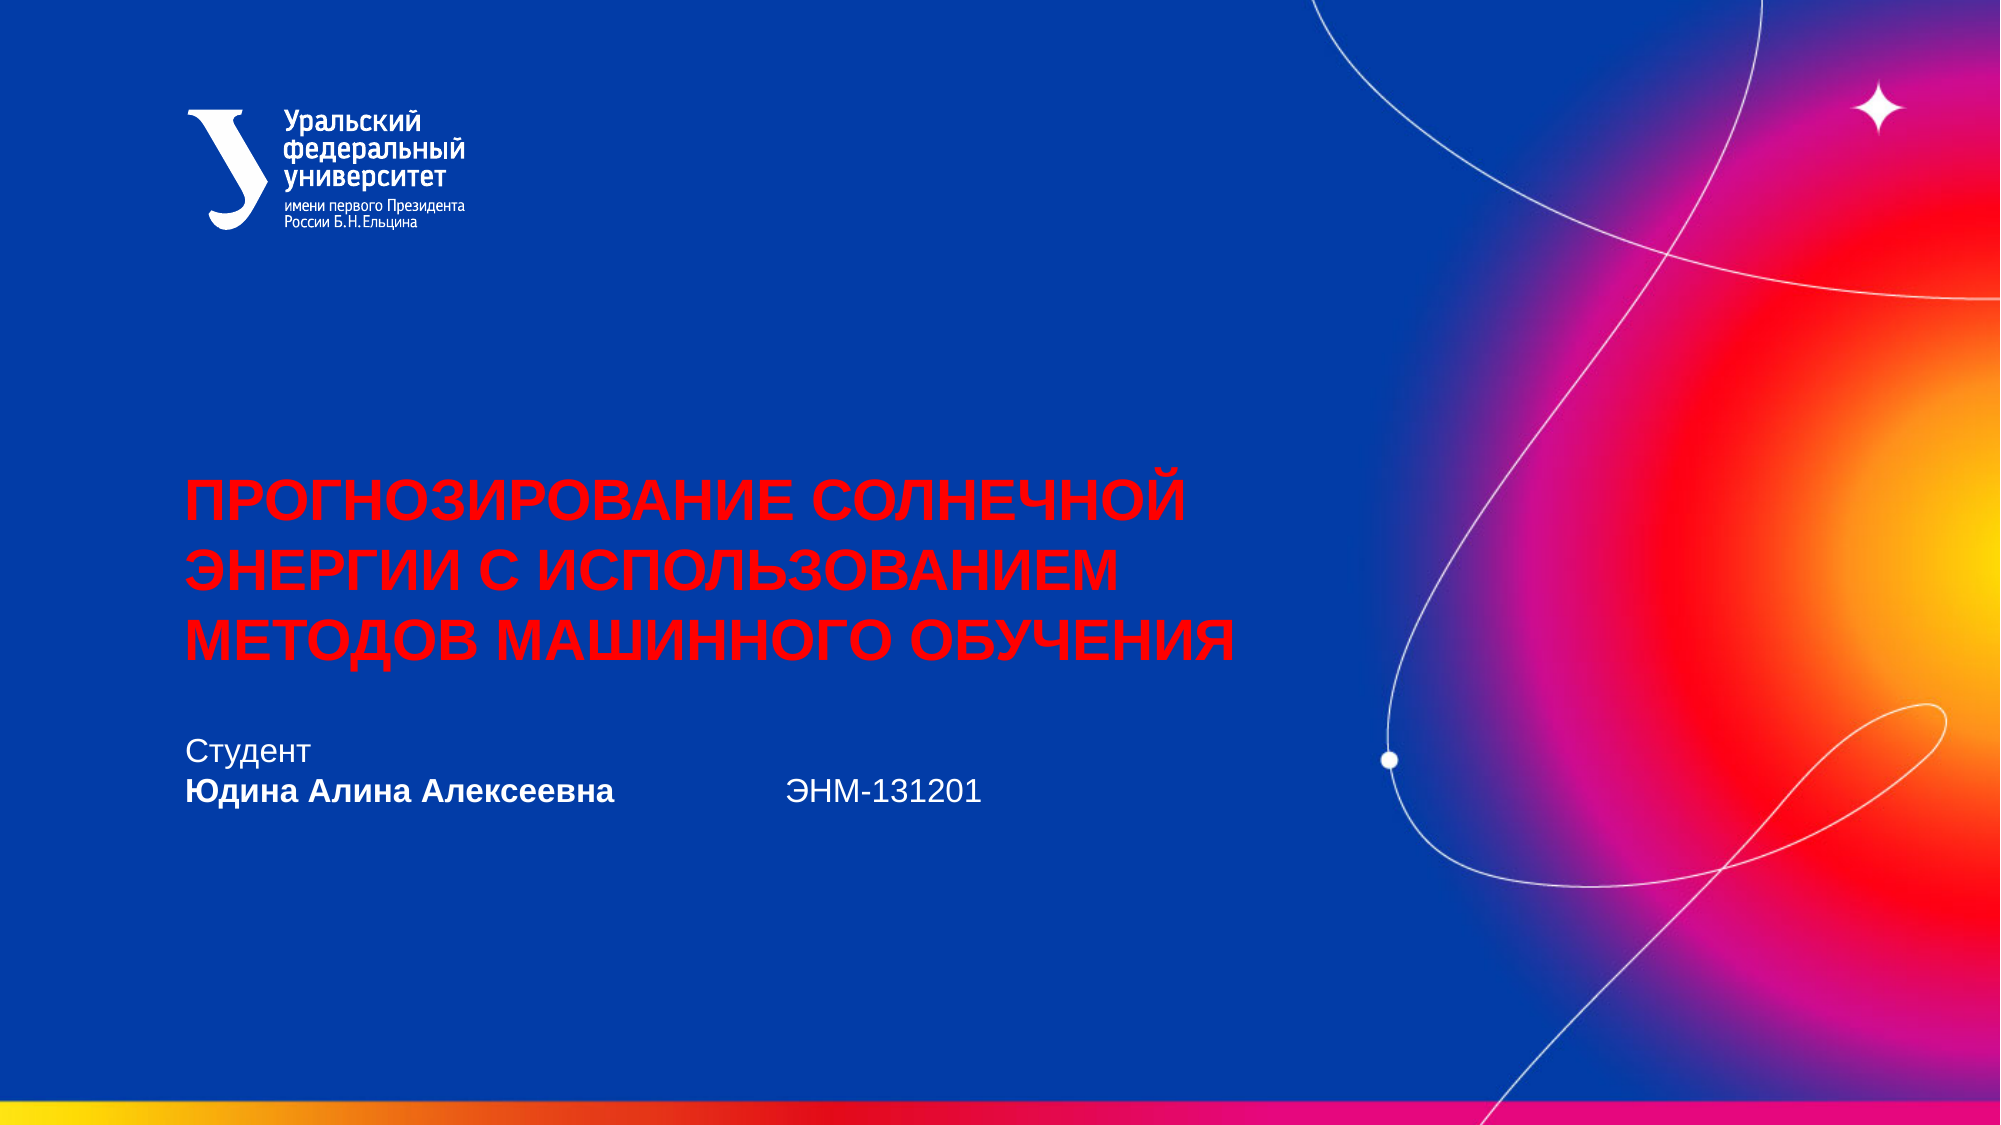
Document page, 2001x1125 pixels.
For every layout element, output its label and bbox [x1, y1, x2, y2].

picture [0, 0, 2000, 1125]
text_box [182, 104, 470, 235]
